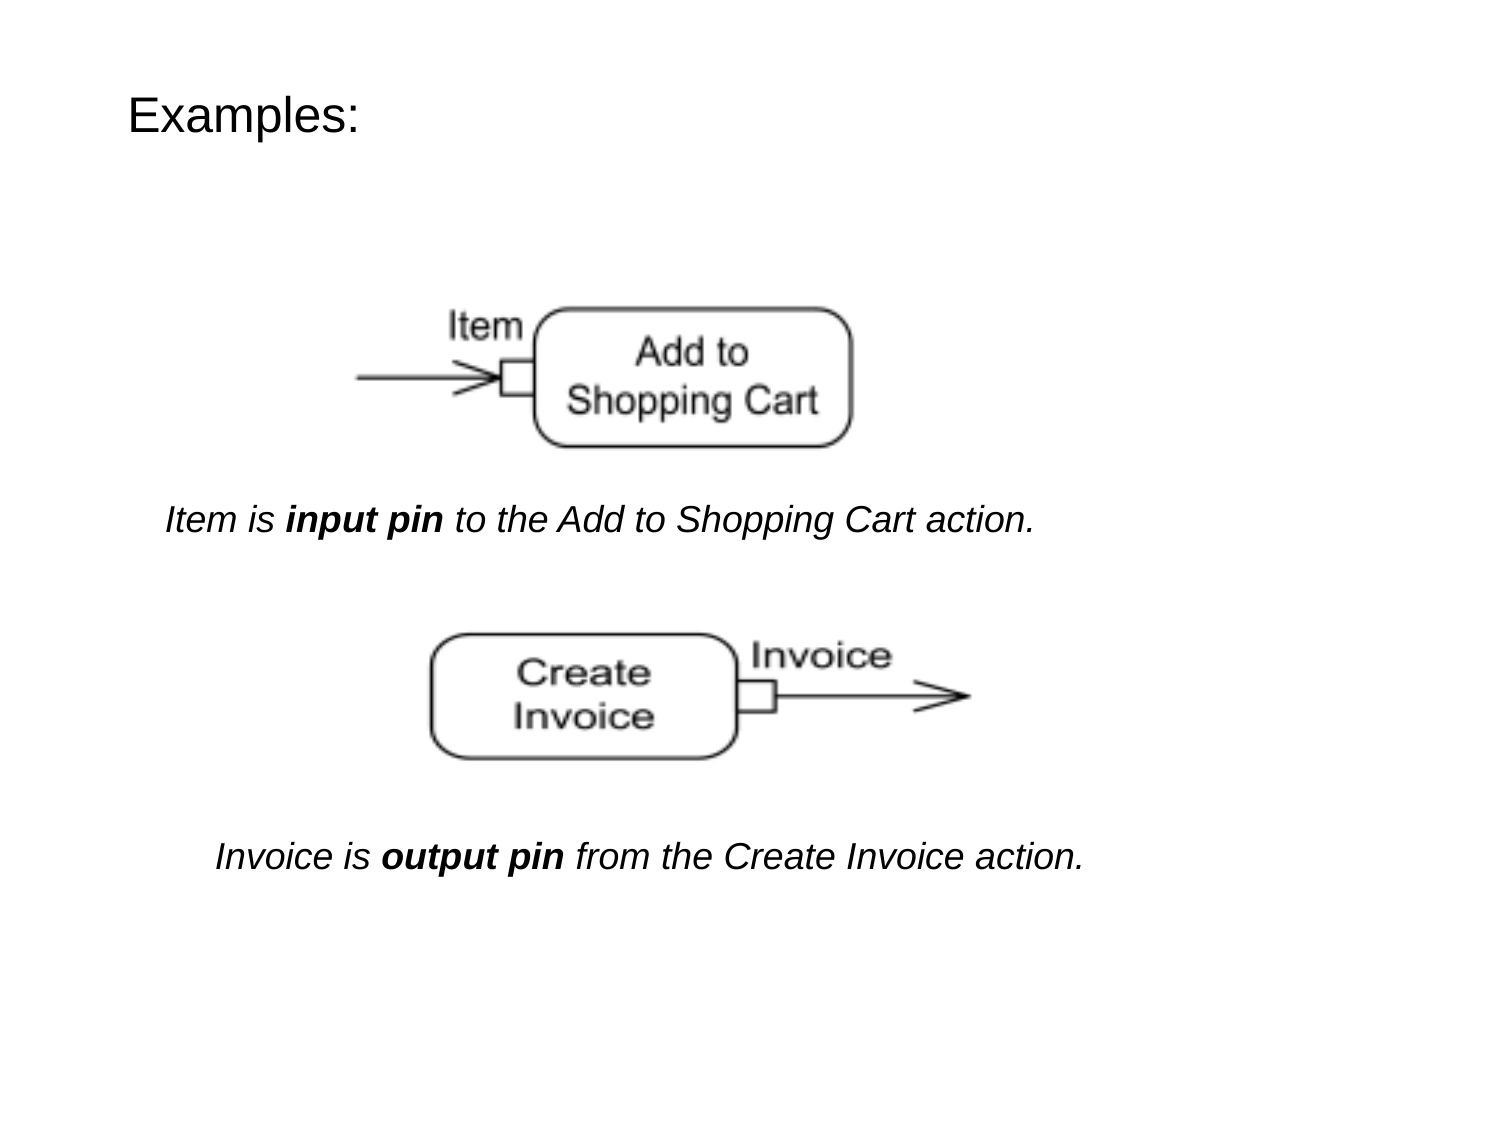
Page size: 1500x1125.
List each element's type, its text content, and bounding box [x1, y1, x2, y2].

text_box Item is input pin to the Add to Shopping Cart action. [149, 487, 1338, 548]
text_box Invoice is output pin from the Create Invoice action. [199, 824, 1263, 885]
text_box Examples: [112, 74, 625, 150]
picture [349, 299, 863, 463]
picture [424, 624, 976, 766]
